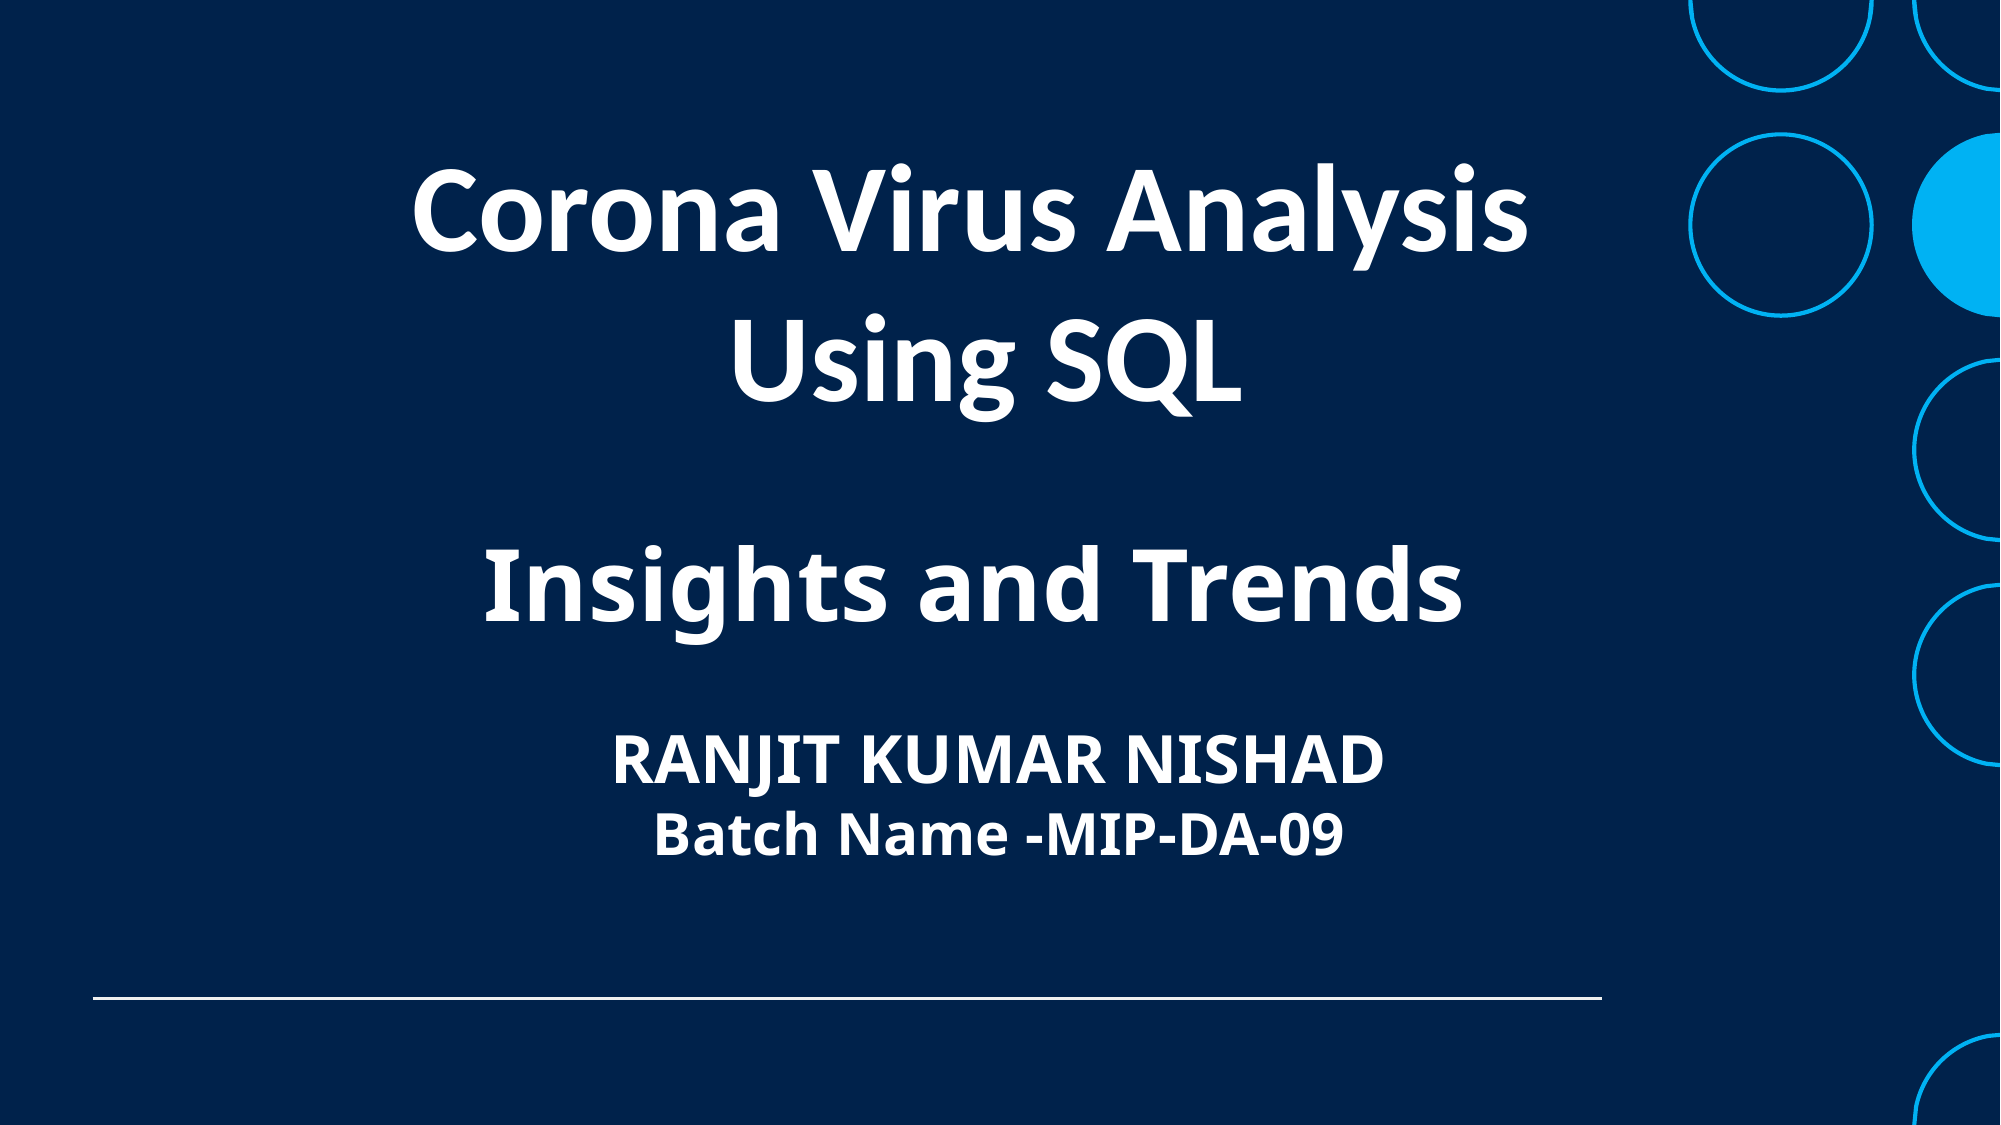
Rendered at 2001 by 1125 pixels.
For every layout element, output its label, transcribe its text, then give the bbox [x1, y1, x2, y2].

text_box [1688, 0, 2000, 1125]
text_box RANJIT KUMAR NISHAD Batch Name -MIP-DA-09 [565, 709, 1433, 875]
title Corona Virus Analysis Using SQL [92, 118, 1688, 316]
subtitle Insights and Trends [175, 513, 1688, 655]
text_box [0, 0, 1688, 1125]
